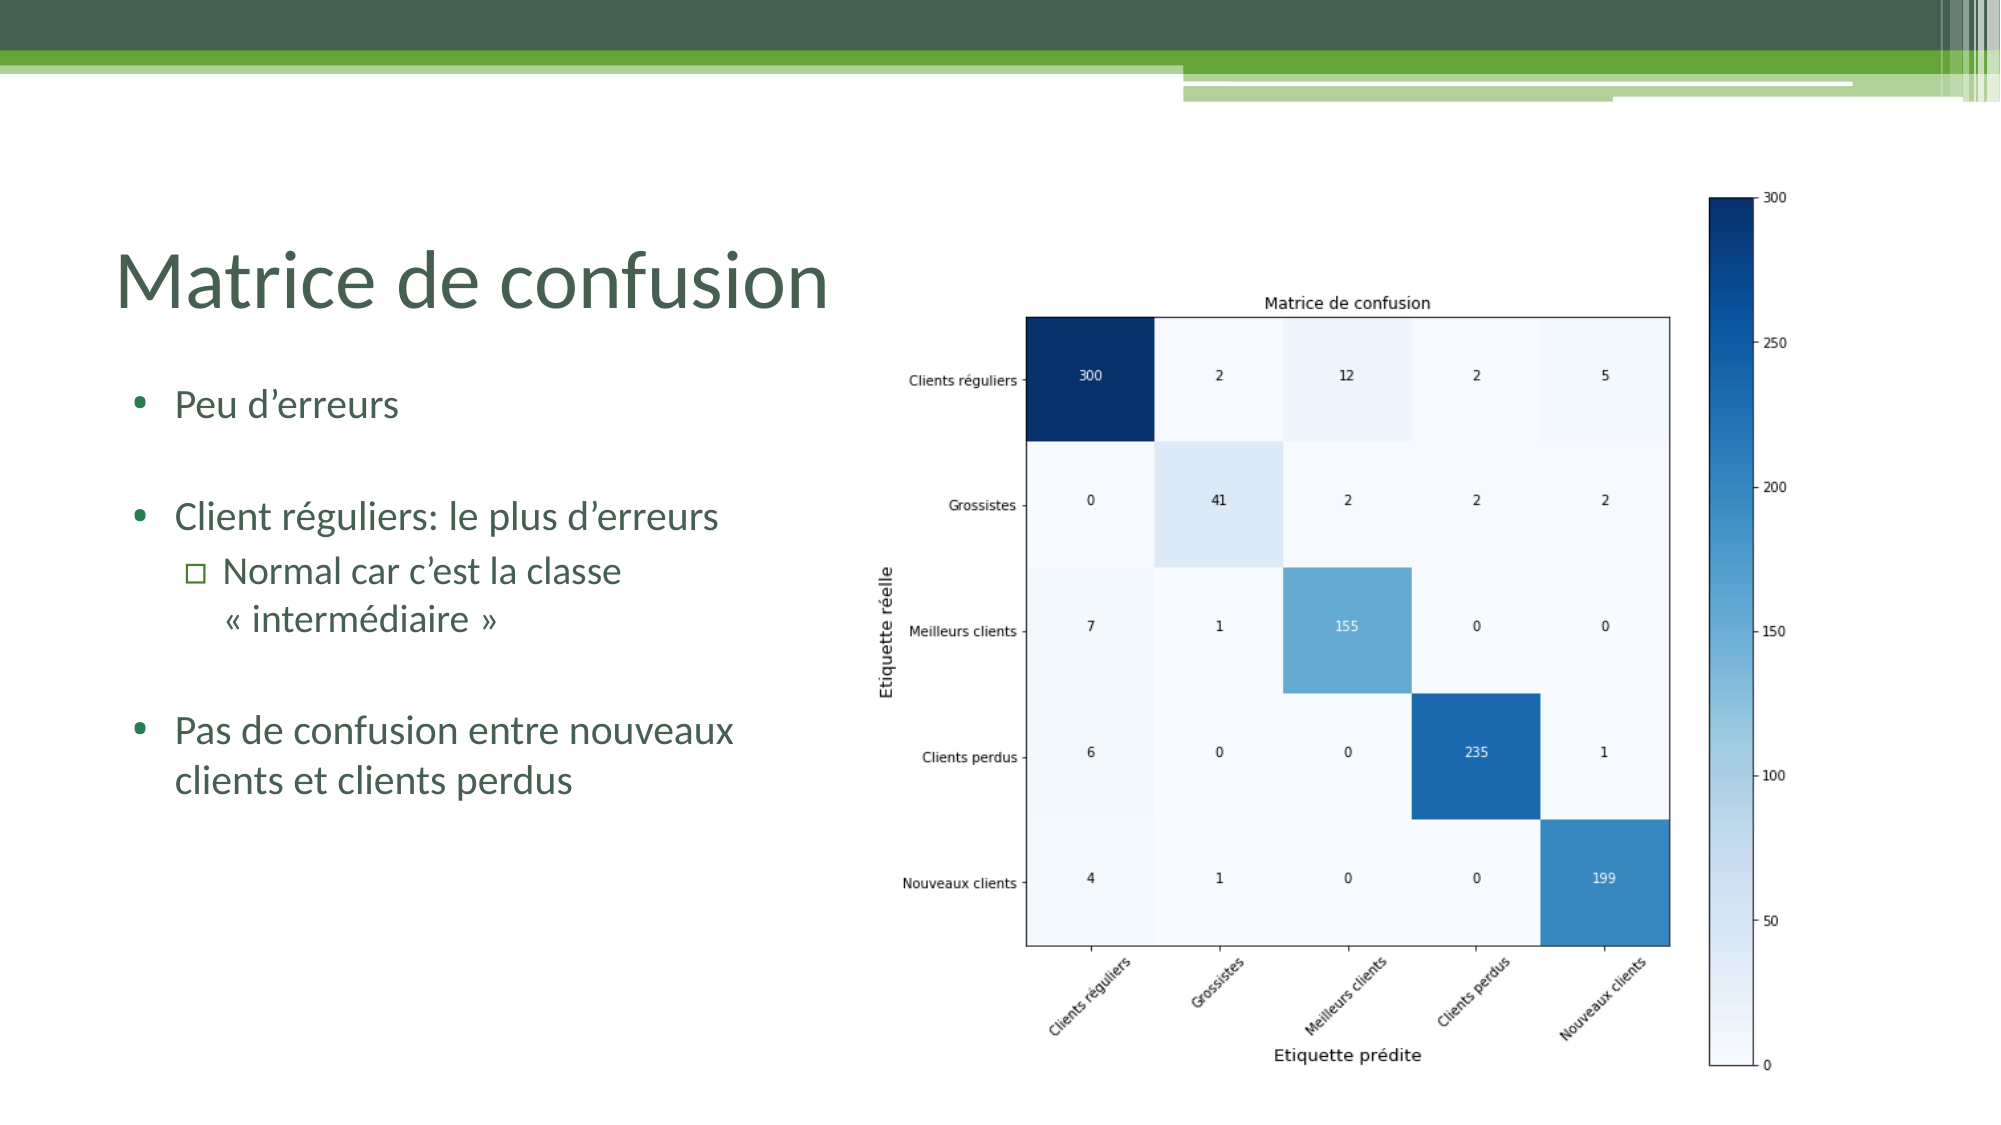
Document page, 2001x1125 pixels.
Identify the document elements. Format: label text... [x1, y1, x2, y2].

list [830, 187, 1900, 1082]
list Peu d’erreurs Client réguliers: le plus d’erreurs Normal car c’est la classe « intermédiaire » Pas de confusion entre nouveaux clients et clients perdus [99, 368, 830, 1082]
title Matrice de confusion [99, 187, 830, 363]
